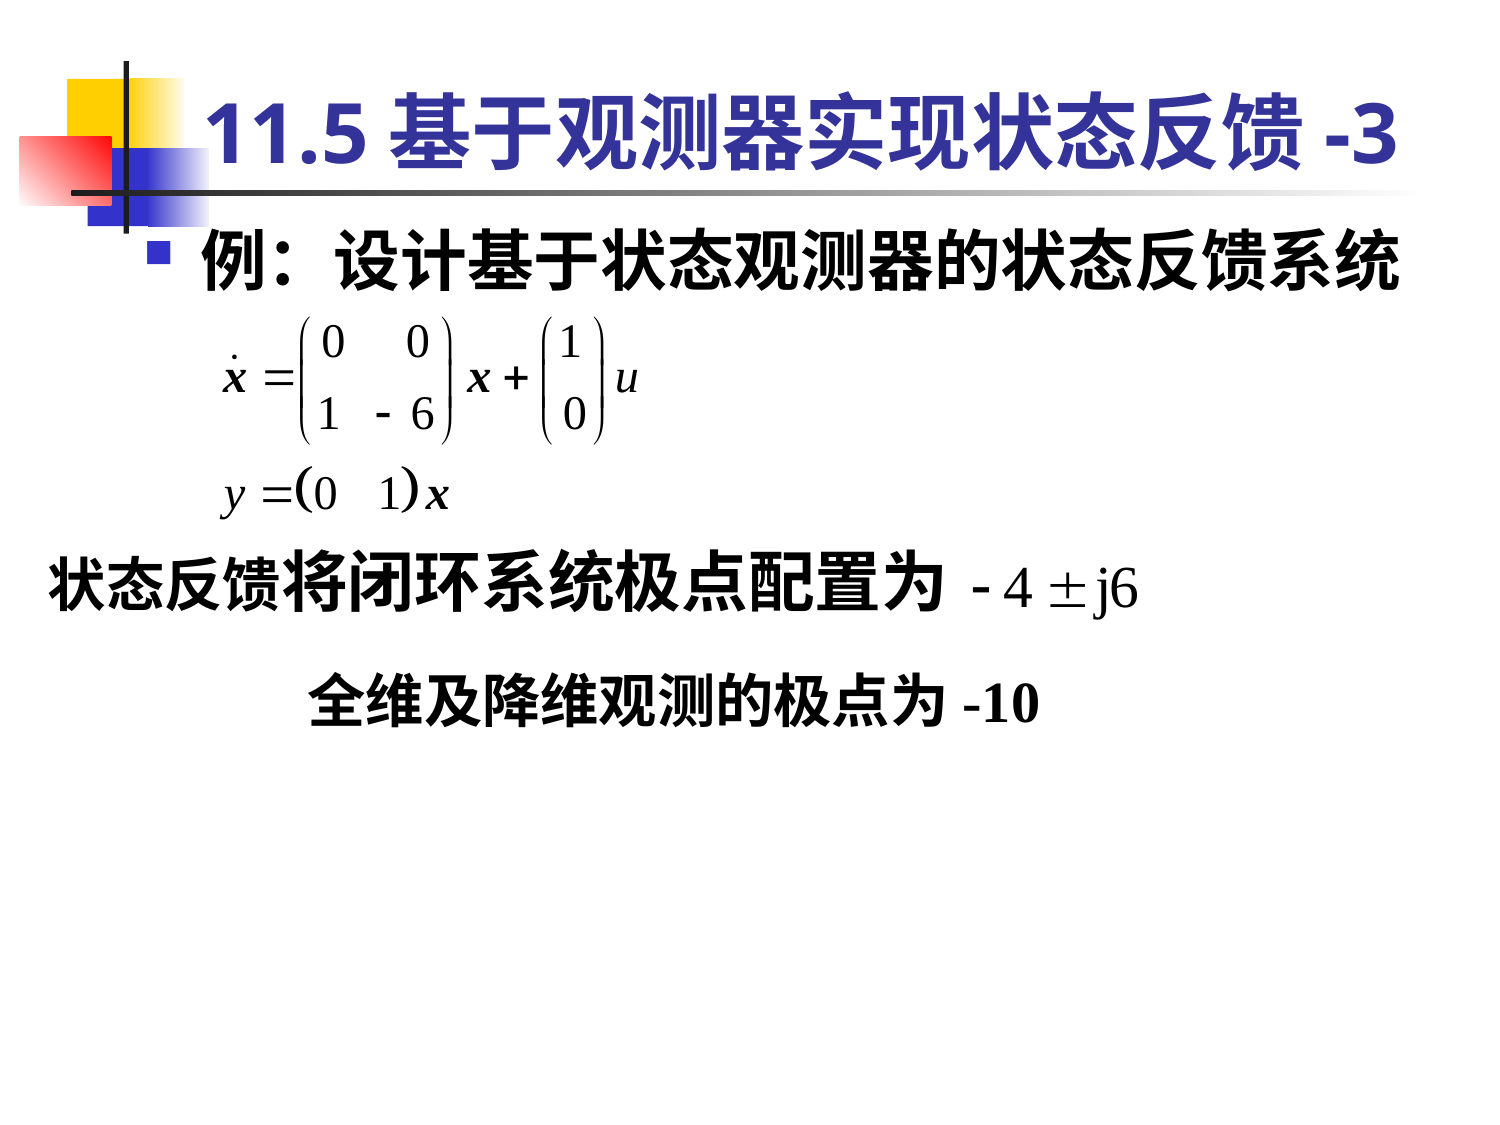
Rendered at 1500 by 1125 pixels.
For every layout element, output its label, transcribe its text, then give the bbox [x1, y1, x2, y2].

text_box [210, 304, 653, 540]
text_box 状态反馈将闭环系统极点配置为 [33, 531, 973, 627]
list 例：设计基于状态观测器的状态反馈系统 [128, 210, 1470, 1007]
title 11.5基于观测器实现状态反馈-3 [187, 1, 1467, 188]
text_box 全维及降维观测的极点为-10 [292, 656, 1184, 741]
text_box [960, 550, 1149, 637]
